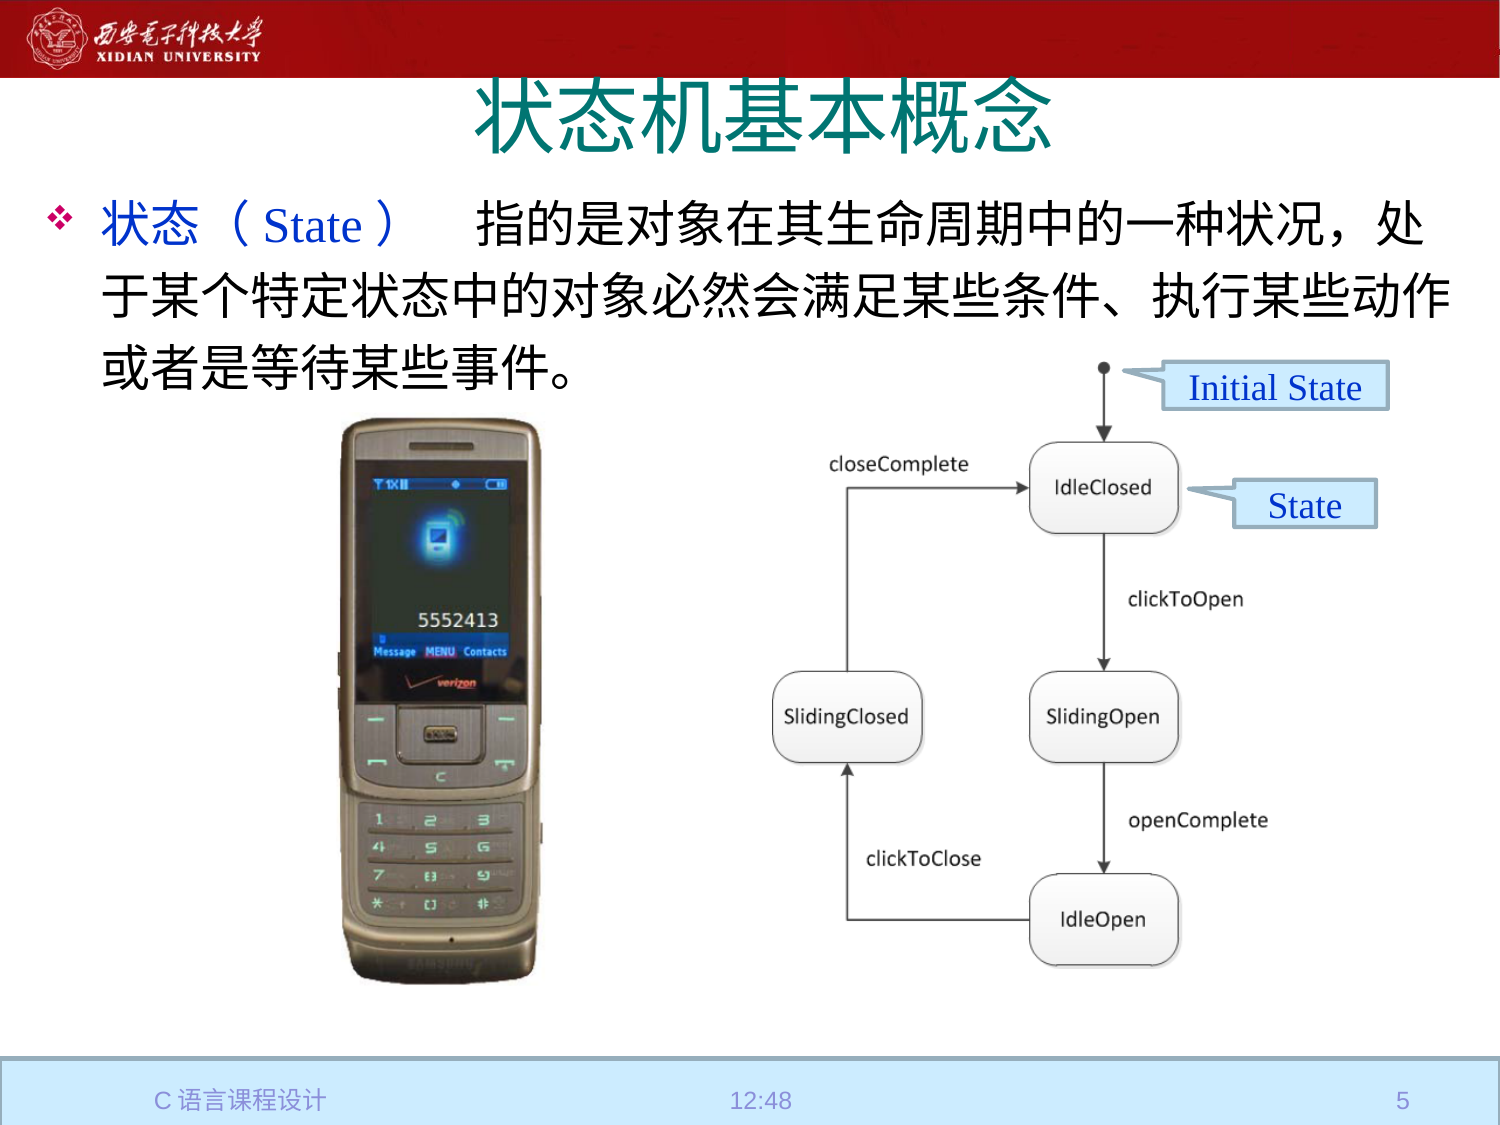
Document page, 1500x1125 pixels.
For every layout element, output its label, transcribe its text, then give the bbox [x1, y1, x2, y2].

text_box 状态（State） 指的是对象在其生命周期中的一种状况，处于某个特定状态中的对象必然会满足某些条件、执行某些动作或者是等待某些事件。 [29, 172, 1489, 409]
picture [336, 411, 551, 992]
title 状态机基本概念 [57, 32, 1471, 172]
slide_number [714, 1069, 1065, 1125]
slide_number 5 [1074, 1069, 1425, 1125]
picture [0, 0, 1500, 78]
footer C语言课程设计 [3, 1069, 479, 1125]
picture [772, 361, 1270, 969]
text_box State [1276, 477, 1379, 530]
text_box Initial State [1162, 359, 1390, 411]
